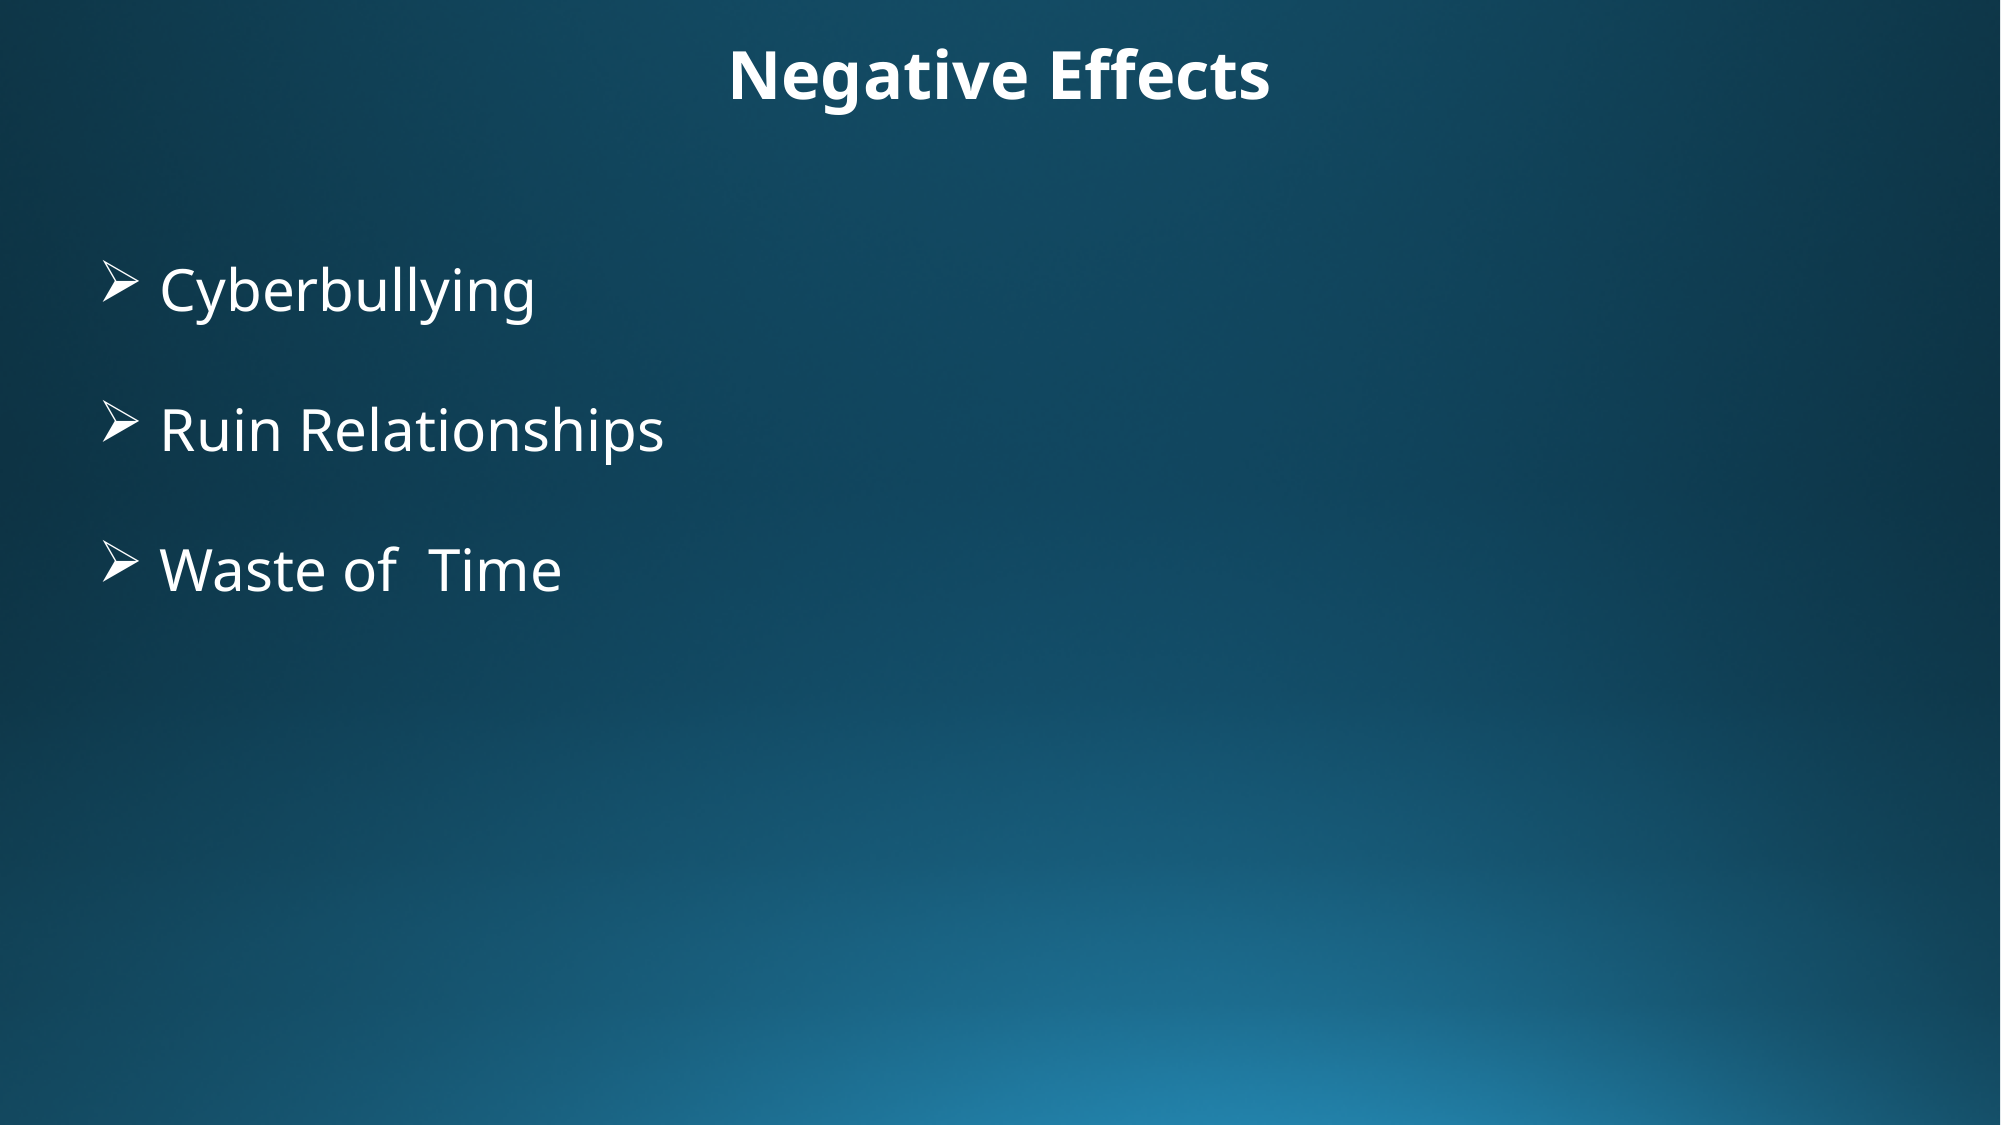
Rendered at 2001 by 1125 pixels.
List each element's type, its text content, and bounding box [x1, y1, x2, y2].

text_box Negative Effects [712, 25, 1288, 120]
text_box Cyberbullying Ruin Relationships Waste of Time [83, 245, 1917, 751]
picture [0, 0, 2001, 1125]
